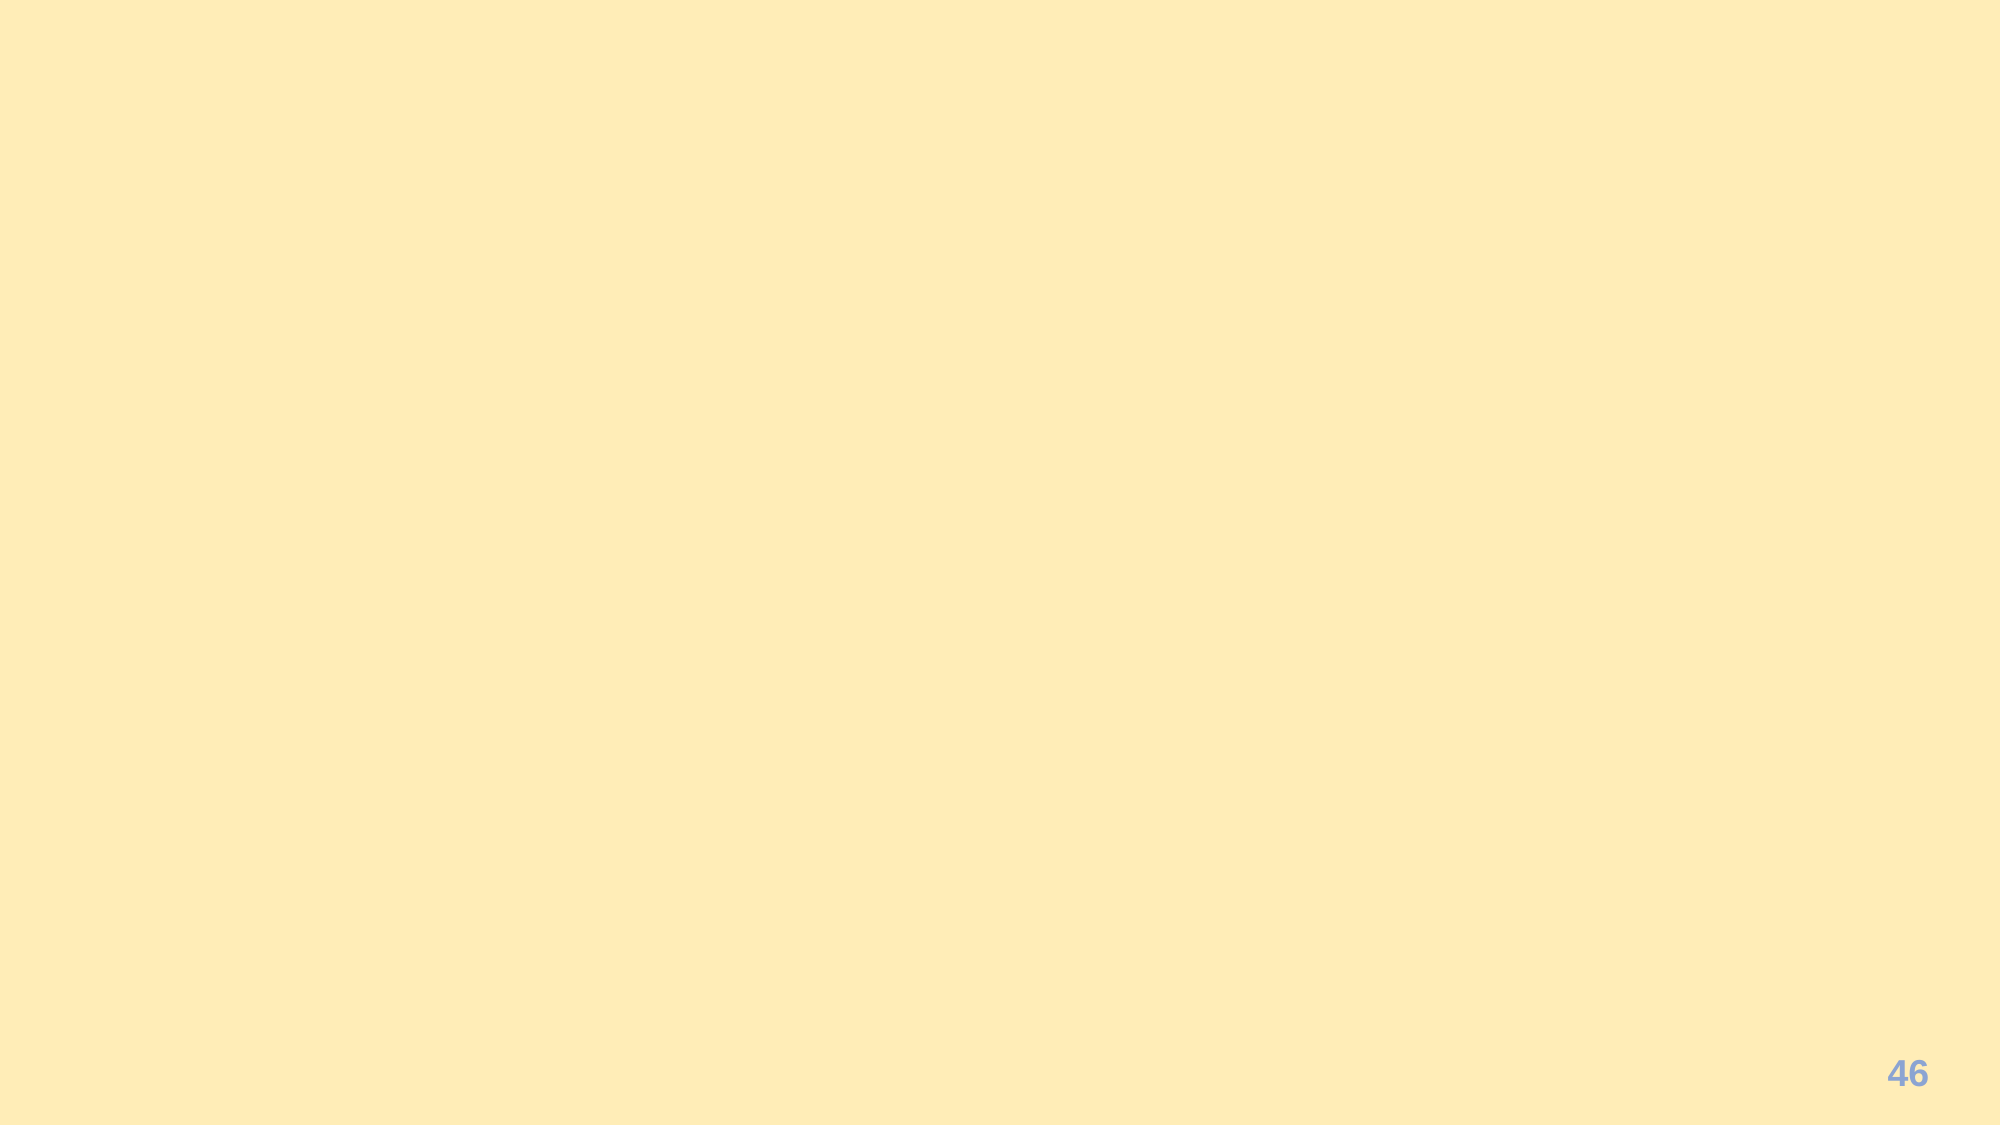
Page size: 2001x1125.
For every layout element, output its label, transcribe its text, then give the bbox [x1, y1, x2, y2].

slide_number 46 [1494, 1041, 1945, 1102]
